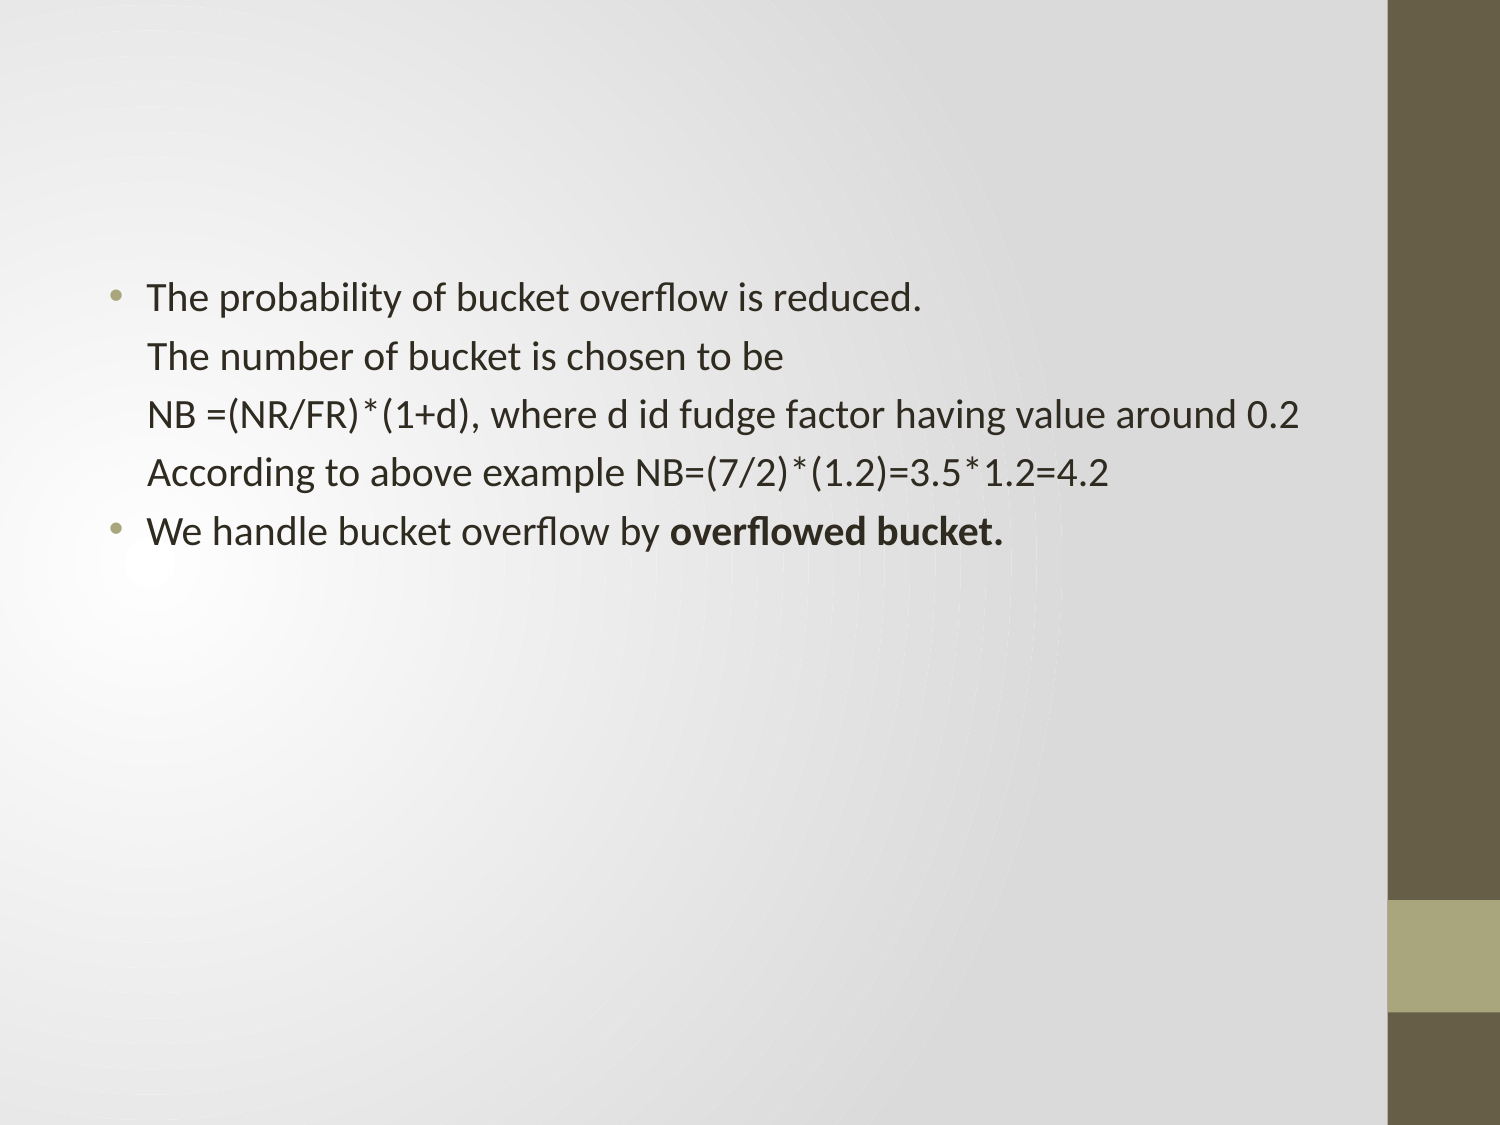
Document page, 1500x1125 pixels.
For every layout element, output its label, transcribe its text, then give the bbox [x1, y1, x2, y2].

list The probability of bucket overflow is reduced. The number of bucket is chosen to be NB =(NR/FR)*(1+d), where d id fudge factor having value around 0.2 According to above example NB=(7/2)*(1.2)=3.5*1.2=4.2 We handle bucket overflow by overflowed bucket. [75, 262, 1325, 1050]
